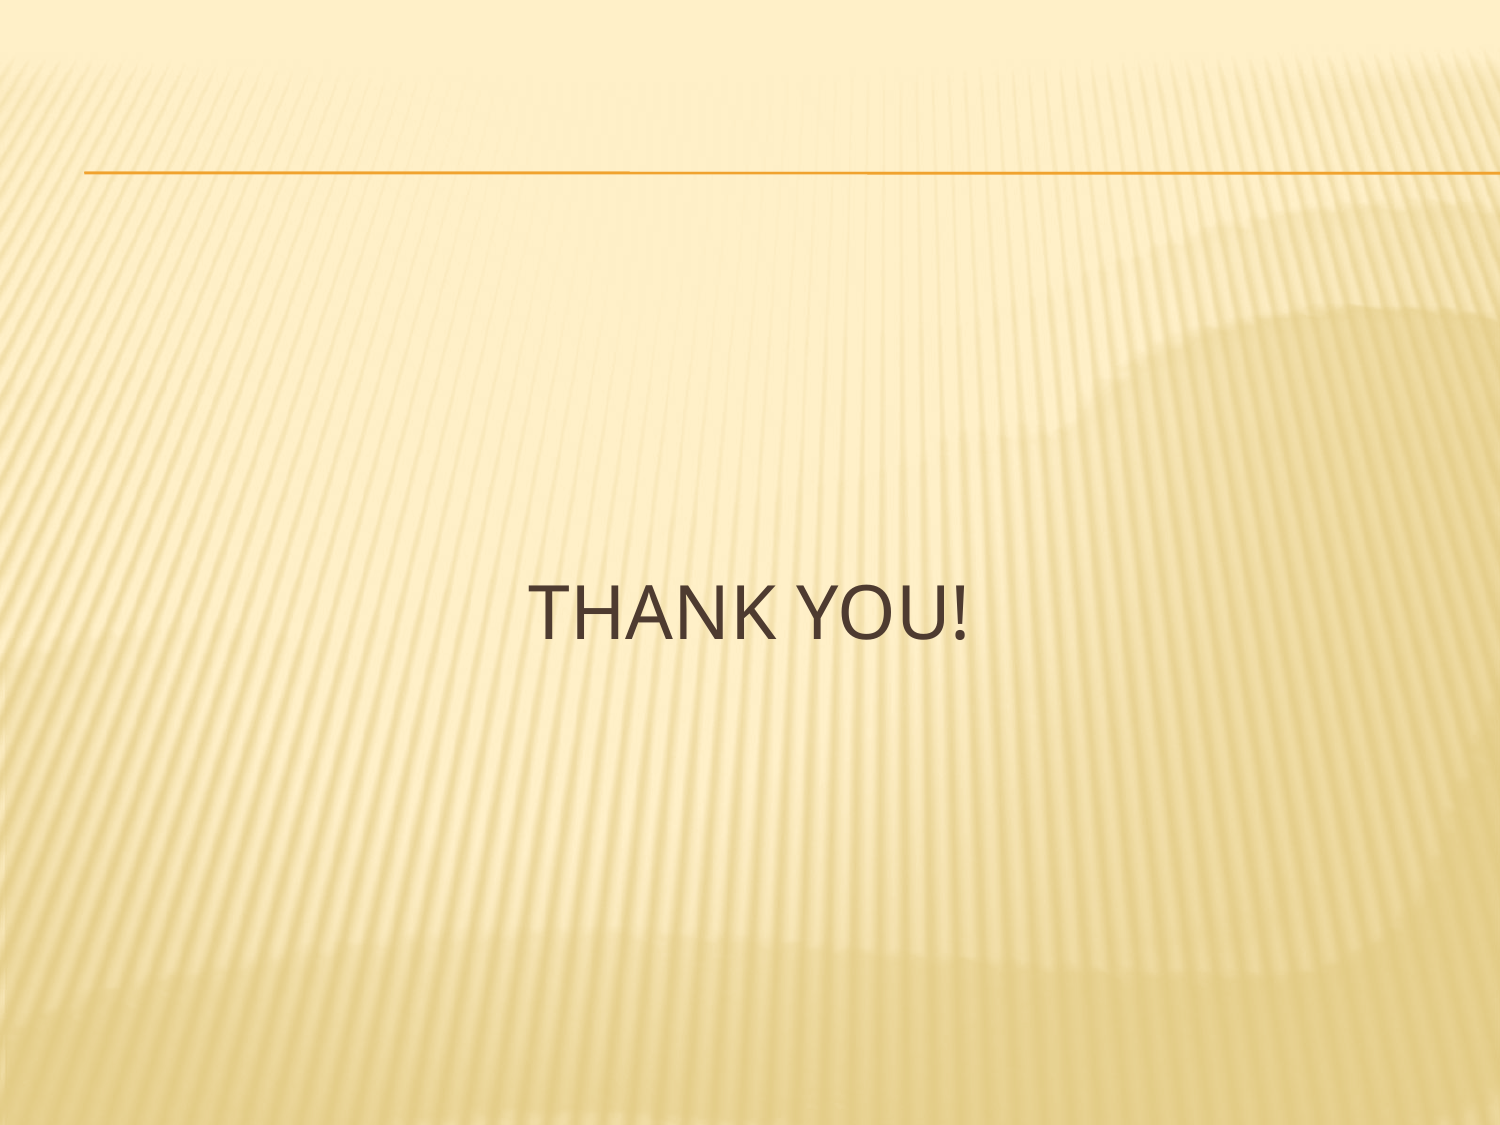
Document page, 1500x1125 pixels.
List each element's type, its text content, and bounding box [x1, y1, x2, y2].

title Thank you! [75, 503, 1425, 715]
